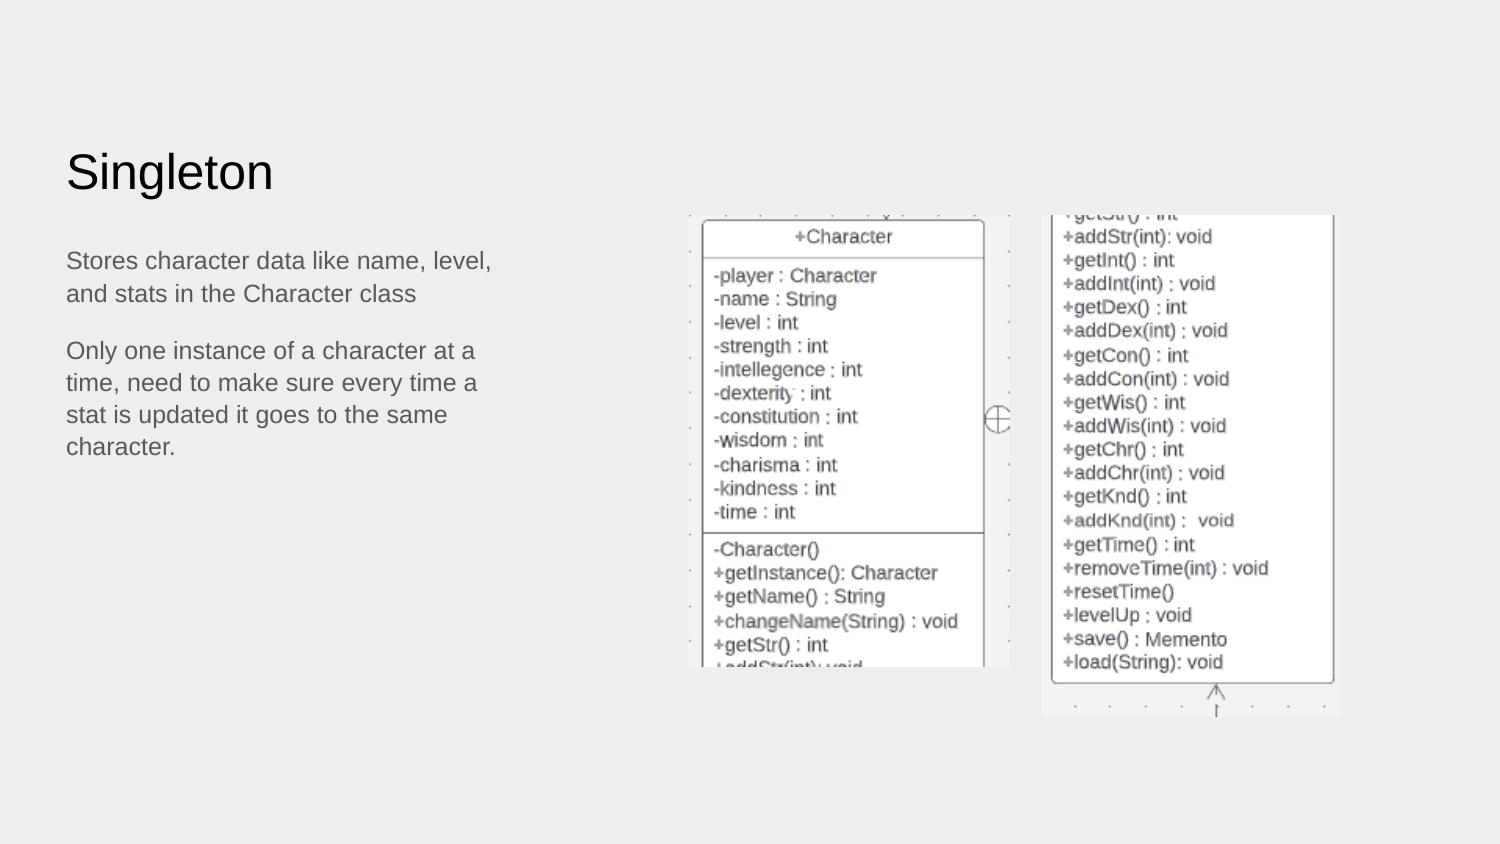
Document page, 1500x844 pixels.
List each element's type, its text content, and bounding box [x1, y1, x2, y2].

picture [687, 214, 1011, 667]
list Stores character data like name, level, and stats in the Character class Only one instance of a character at a time, need to make sure every time a stat is updated it goes to the same character. [51, 227, 512, 750]
title Singleton [51, 91, 512, 216]
picture [1041, 214, 1341, 717]
